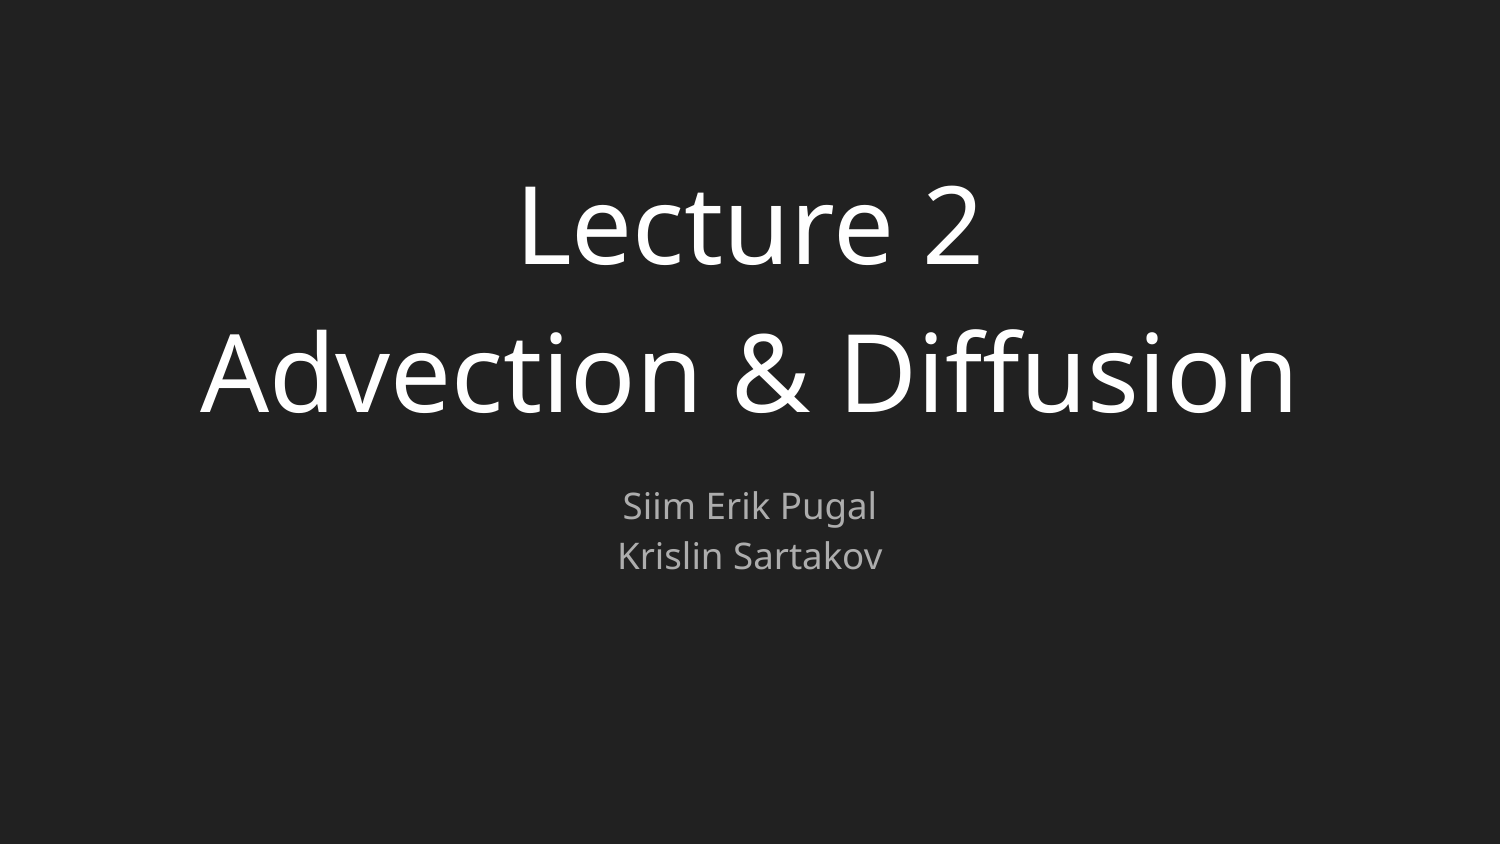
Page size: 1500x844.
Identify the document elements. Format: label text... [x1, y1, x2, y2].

subtitle Siim Erik Pugal Krislin Sartakov [51, 464, 1449, 595]
title Lecture 2 Advection & Diffusion [51, 122, 1449, 459]
